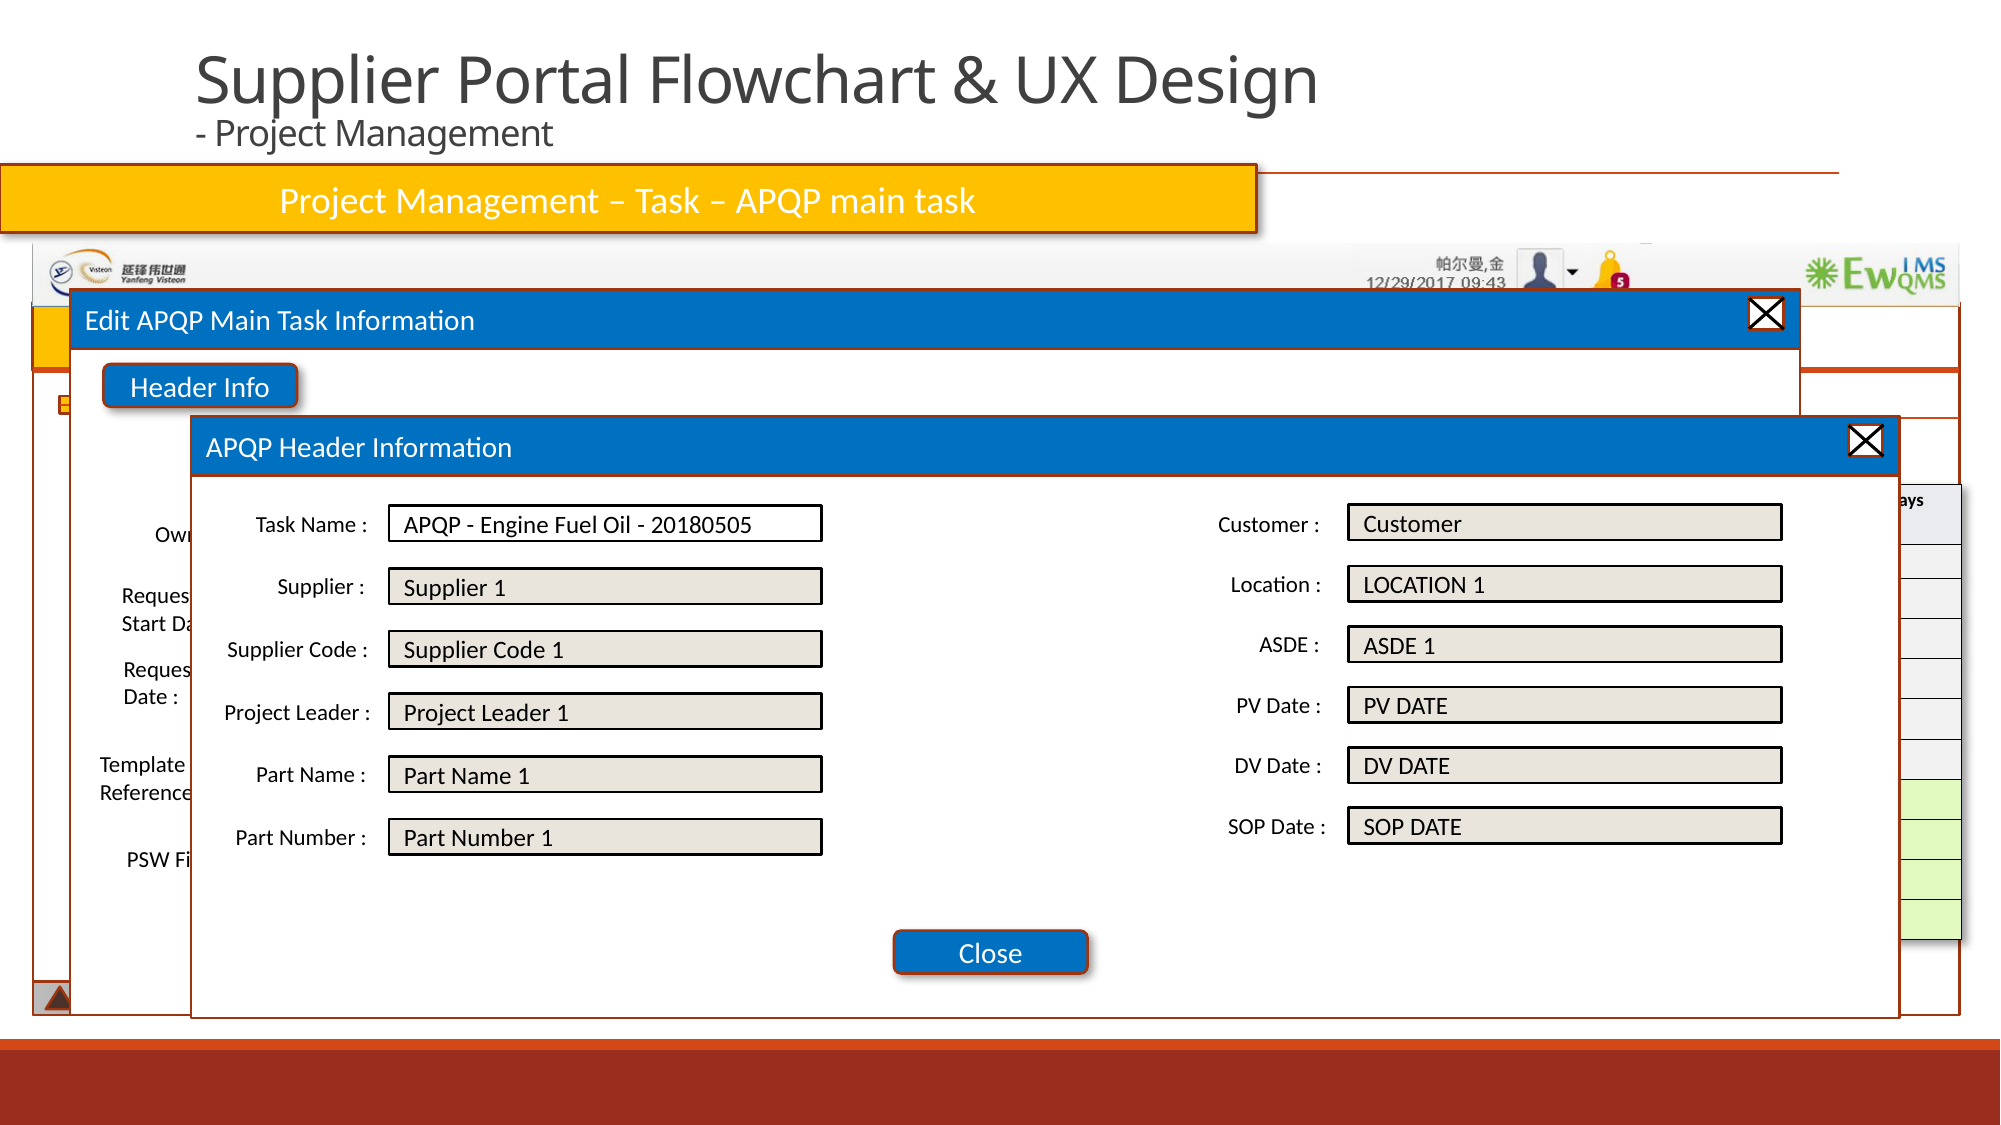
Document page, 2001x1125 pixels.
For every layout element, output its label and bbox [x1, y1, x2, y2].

table_cell [1901, 820, 1961, 859]
table_cell [1901, 659, 1961, 698]
title [180, 40, 1830, 162]
table_cell [1901, 545, 1961, 578]
table_cell [1901, 579, 1961, 618]
picture [32, 242, 1960, 308]
table_cell [1901, 619, 1961, 658]
table_cell [1901, 780, 1961, 819]
table_header [1901, 485, 1961, 544]
table_cell [1901, 699, 1961, 739]
text_box [0, 163, 1258, 234]
text_box [32, 288, 1961, 1019]
table_cell [1901, 740, 1961, 779]
table_cell [1901, 900, 1961, 939]
table_cell [1901, 860, 1961, 899]
